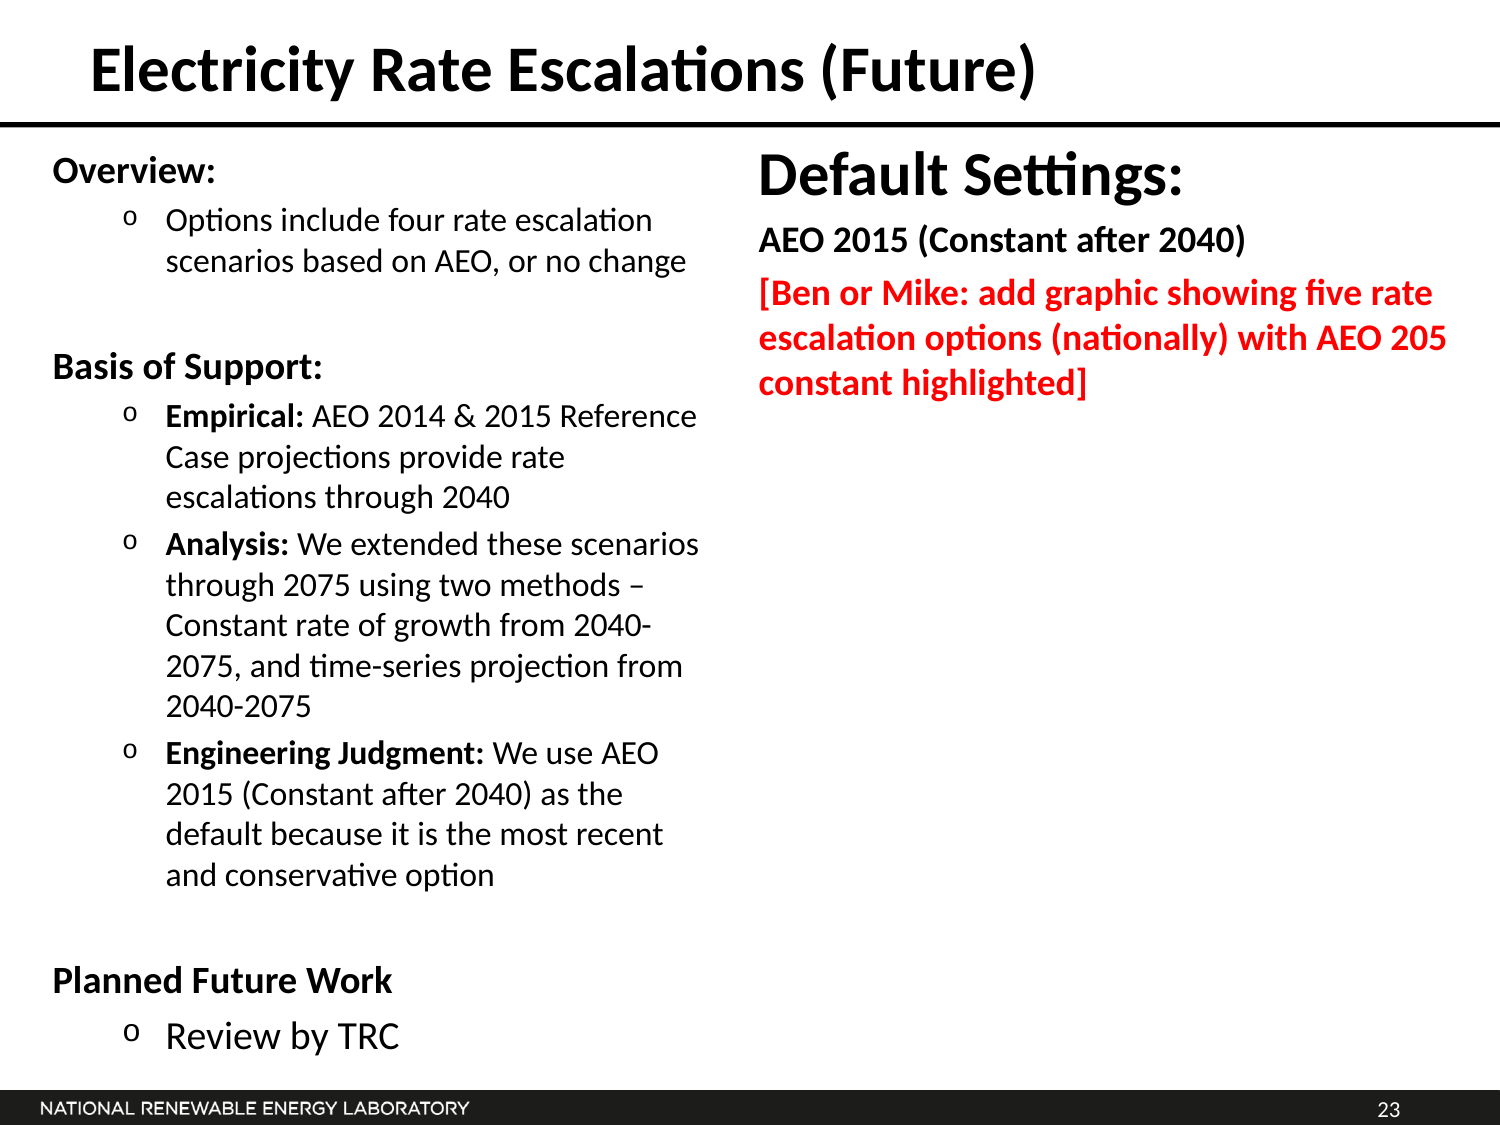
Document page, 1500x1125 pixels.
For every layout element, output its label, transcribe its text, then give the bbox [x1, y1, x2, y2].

text_box [737, 837, 1500, 1125]
title Electricity Rate Escalations (Future) [75, 19, 1425, 113]
text_box Default Settings: AEO 2015 (Constant after 2040) [Ben or Mike: add graphic showing five rate escalation options (nationally) with AEO 205 constant highlighted] [743, 125, 1494, 837]
list Overview: Options include four rate escalation scenarios based on AEO, or no change Basis of Support: Empirical: AEO 2014 & 2015 Reference Case projections provide rate escalations through 2040 Analysis: We extended these scenarios through 2075 using two methods – Constant rate of growth from 2040-2075, and time-series projection from 2040-2075 Engineering Judgment: We use AEO 2015 (Constant after 2040) as the default because it is the most recent and conservative option Planned Future Work Review by TRC [37, 137, 725, 1075]
picture [0, 1090, 737, 1125]
